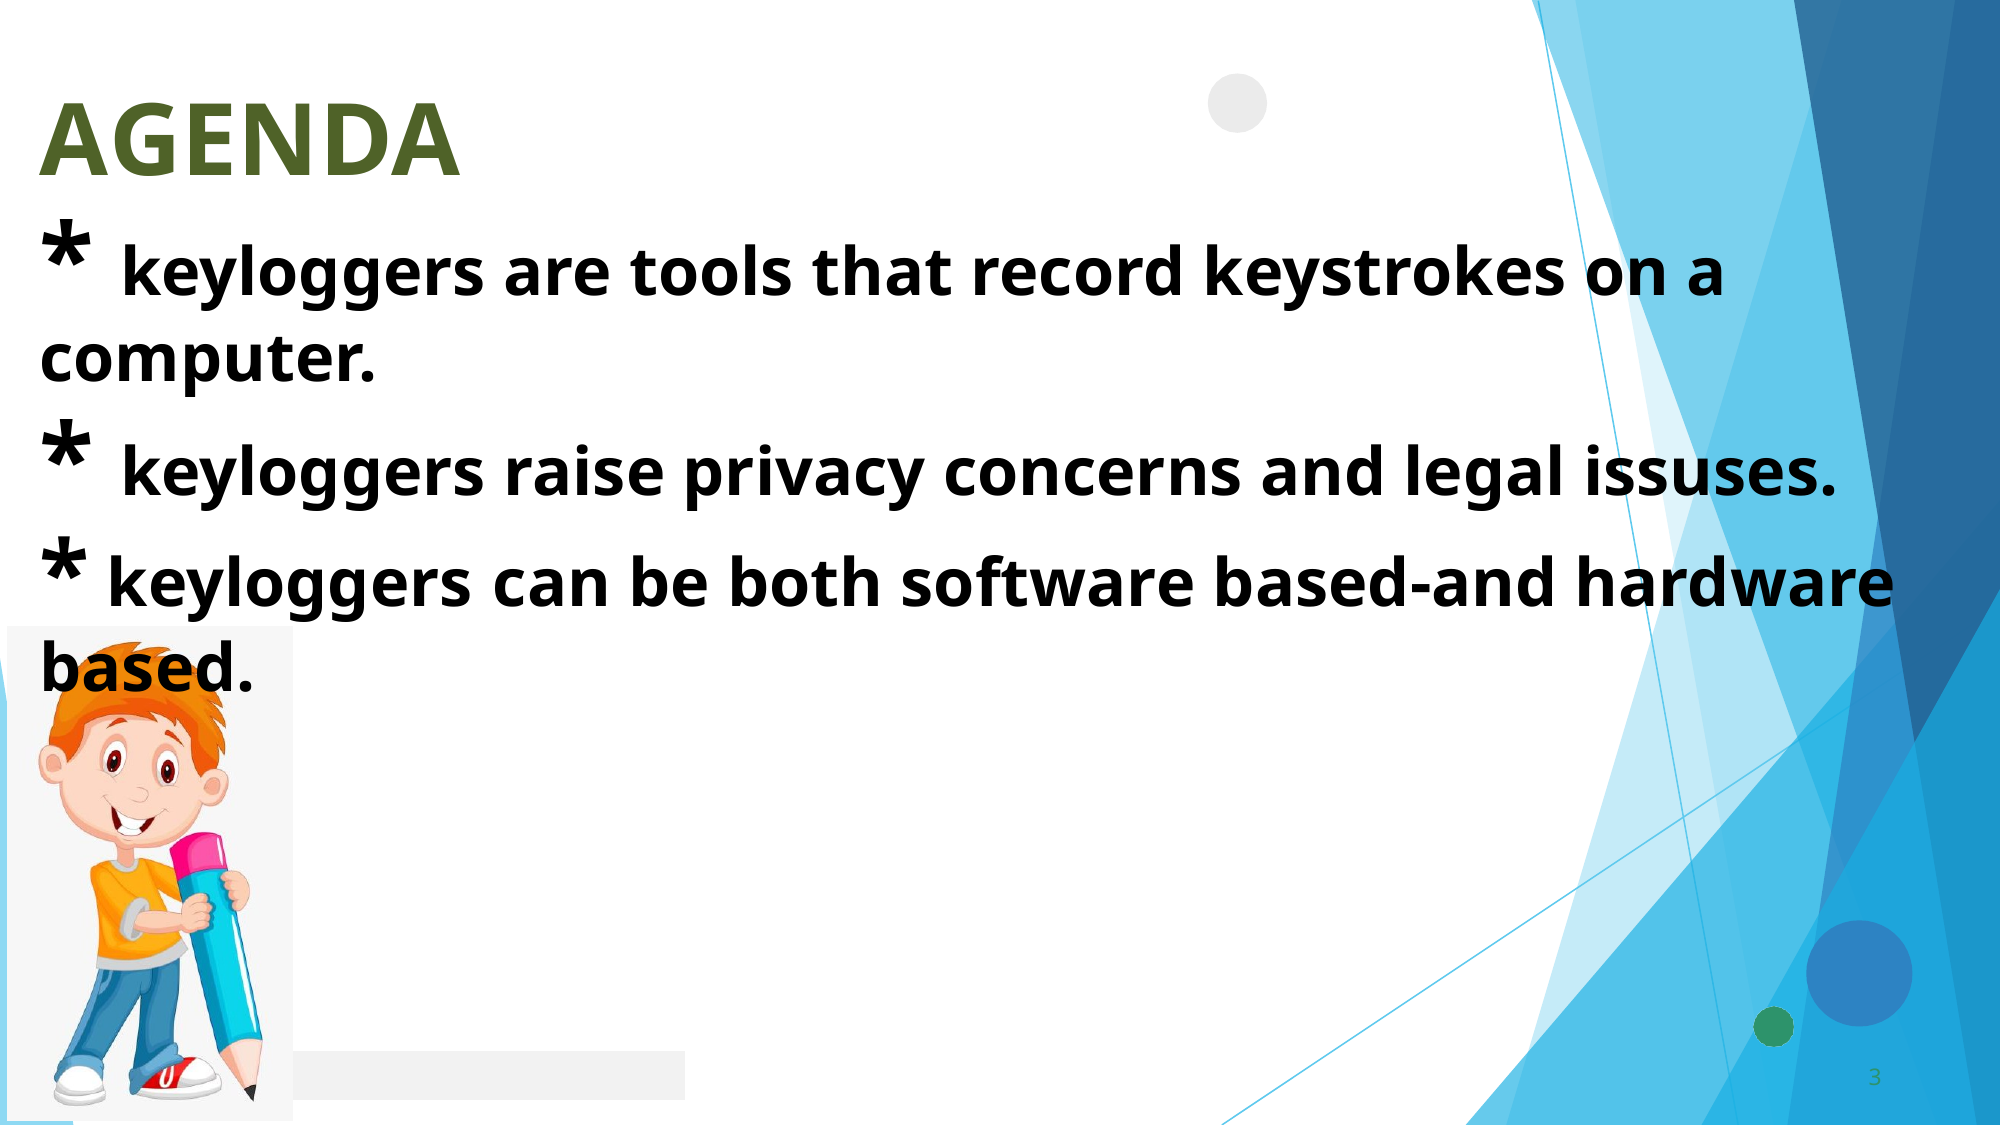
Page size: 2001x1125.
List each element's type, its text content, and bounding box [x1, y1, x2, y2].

title AGENDA * keyloggers are tools that record keystrokes on a computer. * keyloggers raise privacy concerns and legal issuses. * keyloggers can be both software based-and hardware based. [37, 73, 1215, 945]
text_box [7, 626, 685, 1121]
picture [1752, 1005, 1794, 1048]
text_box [1220, 0, 2000, 1125]
